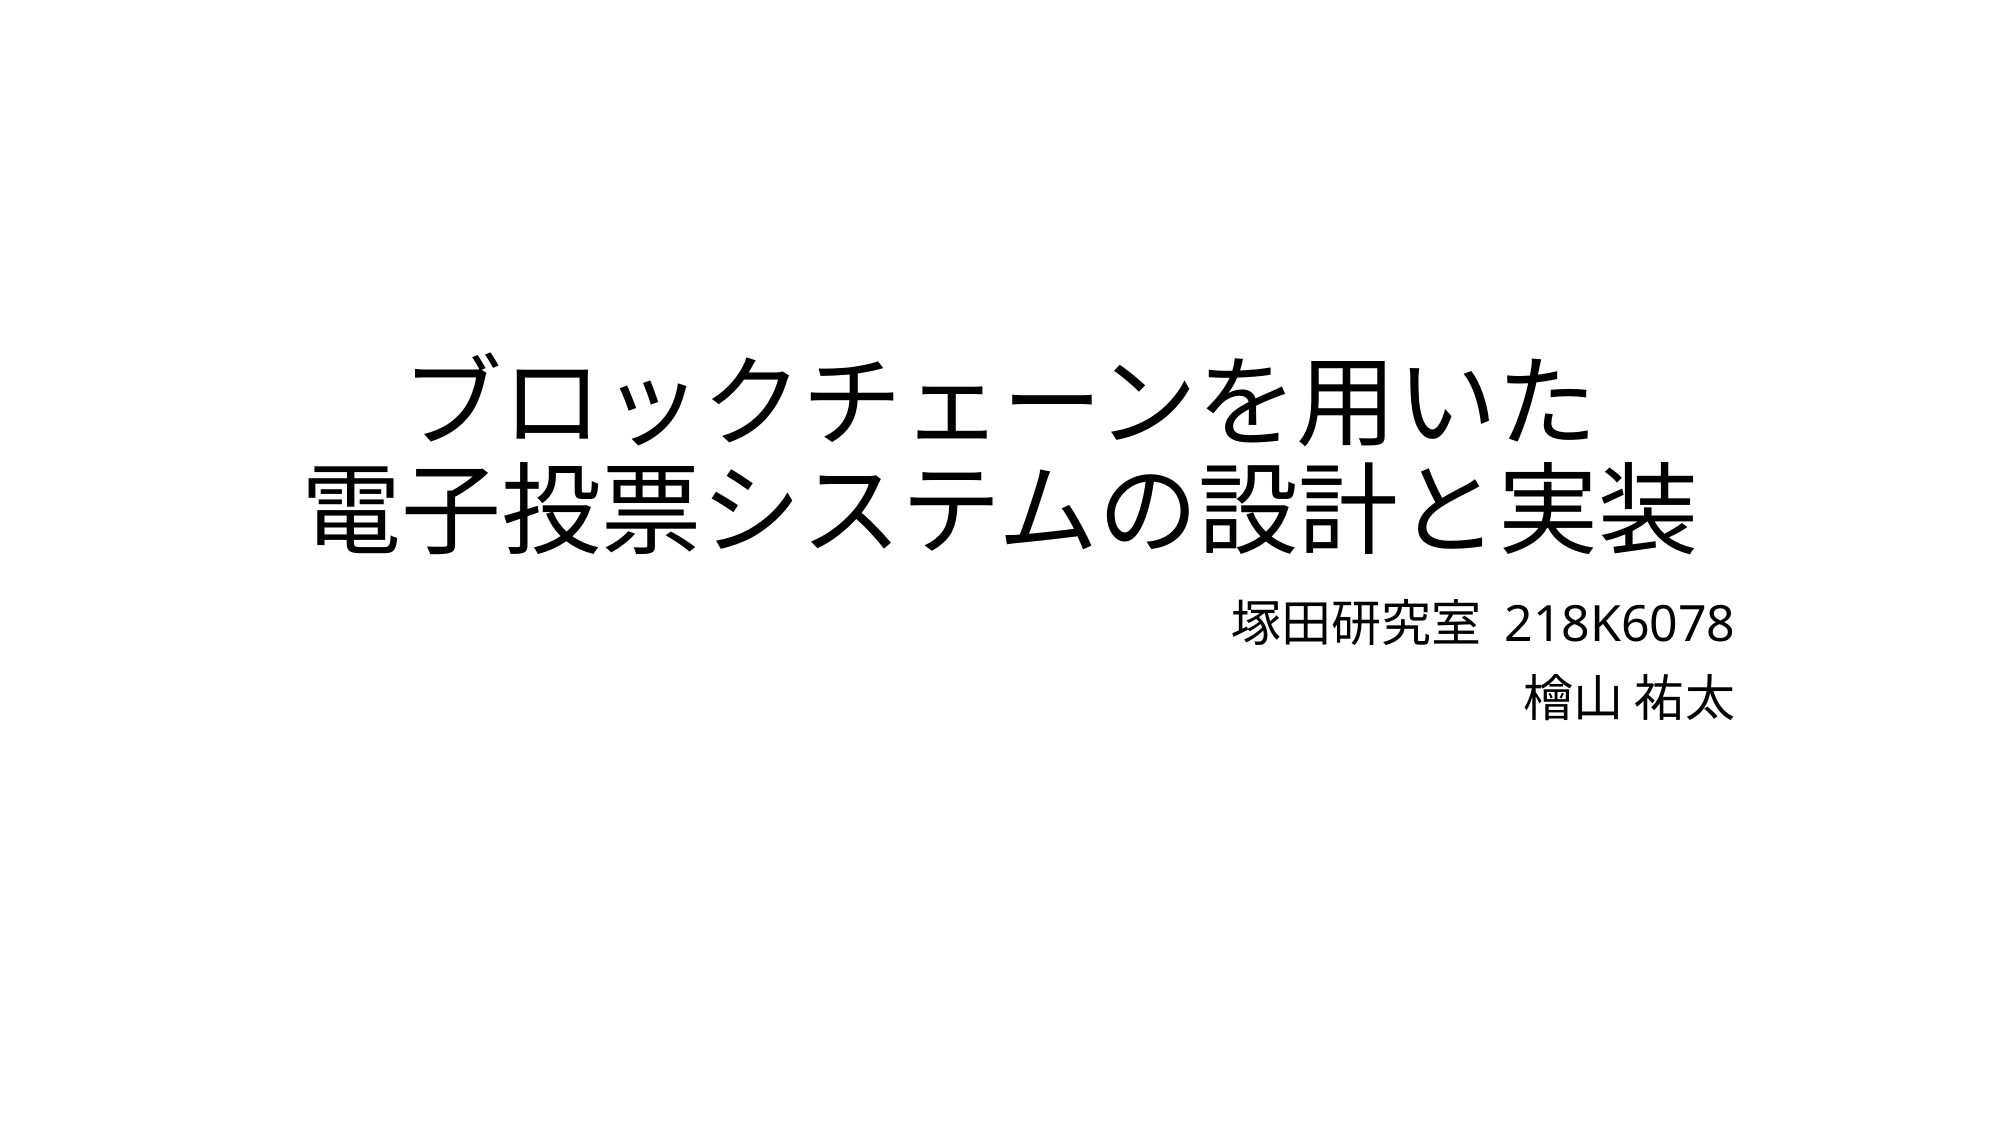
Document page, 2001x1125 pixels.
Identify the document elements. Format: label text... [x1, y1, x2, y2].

title ブロックチェーンを用いた 電子投票システムの設計と実装 [249, 184, 1750, 576]
subtitle 塚田研究室 218K6078 檜山 祐太 [249, 590, 1750, 863]
